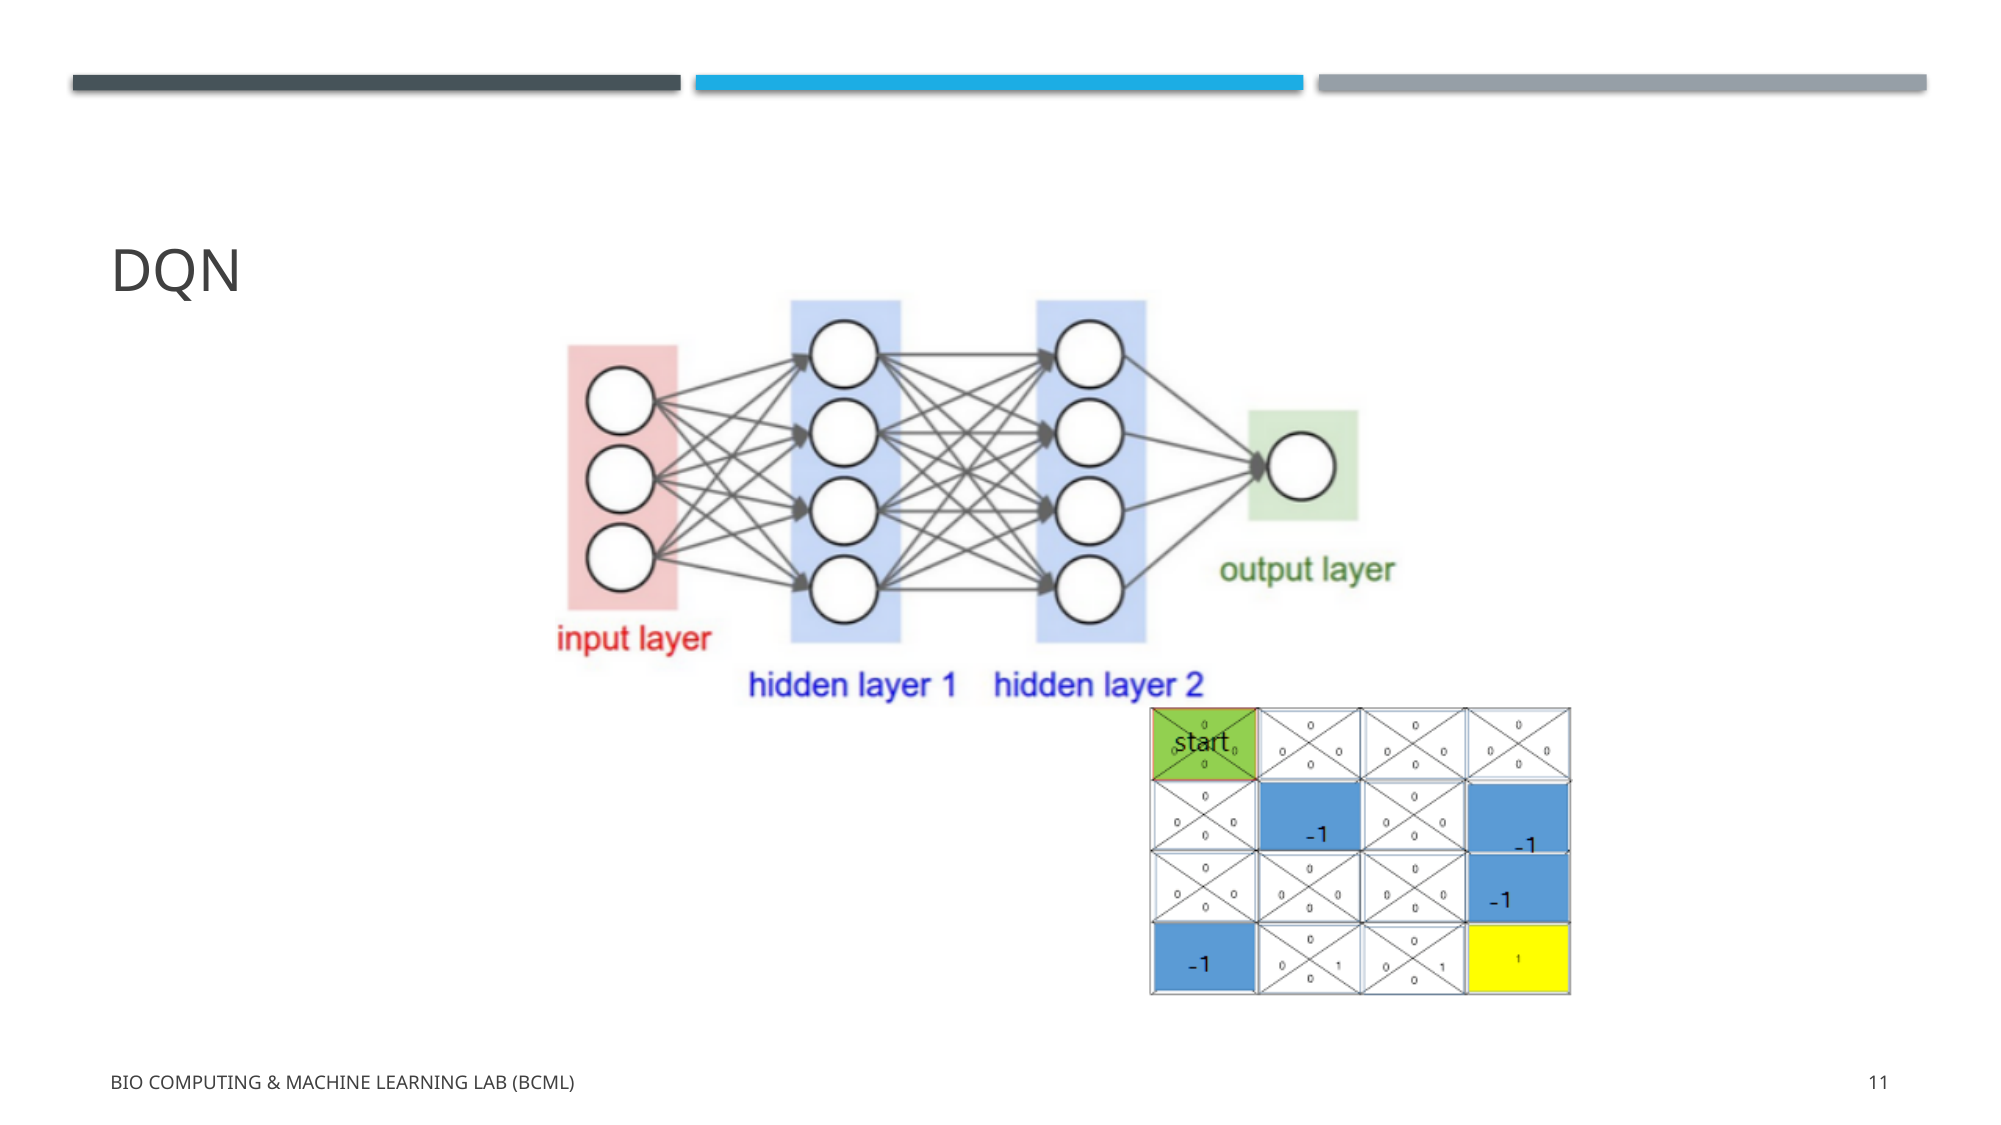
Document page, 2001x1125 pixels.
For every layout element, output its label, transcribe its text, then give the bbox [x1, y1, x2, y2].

picture [1148, 705, 1573, 998]
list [554, 270, 1410, 708]
title dqn [95, 115, 1905, 311]
footer Bio Computing & Machine Learning Lab (BCML) [95, 1053, 1230, 1114]
slide_number 11 [1732, 1053, 1905, 1114]
